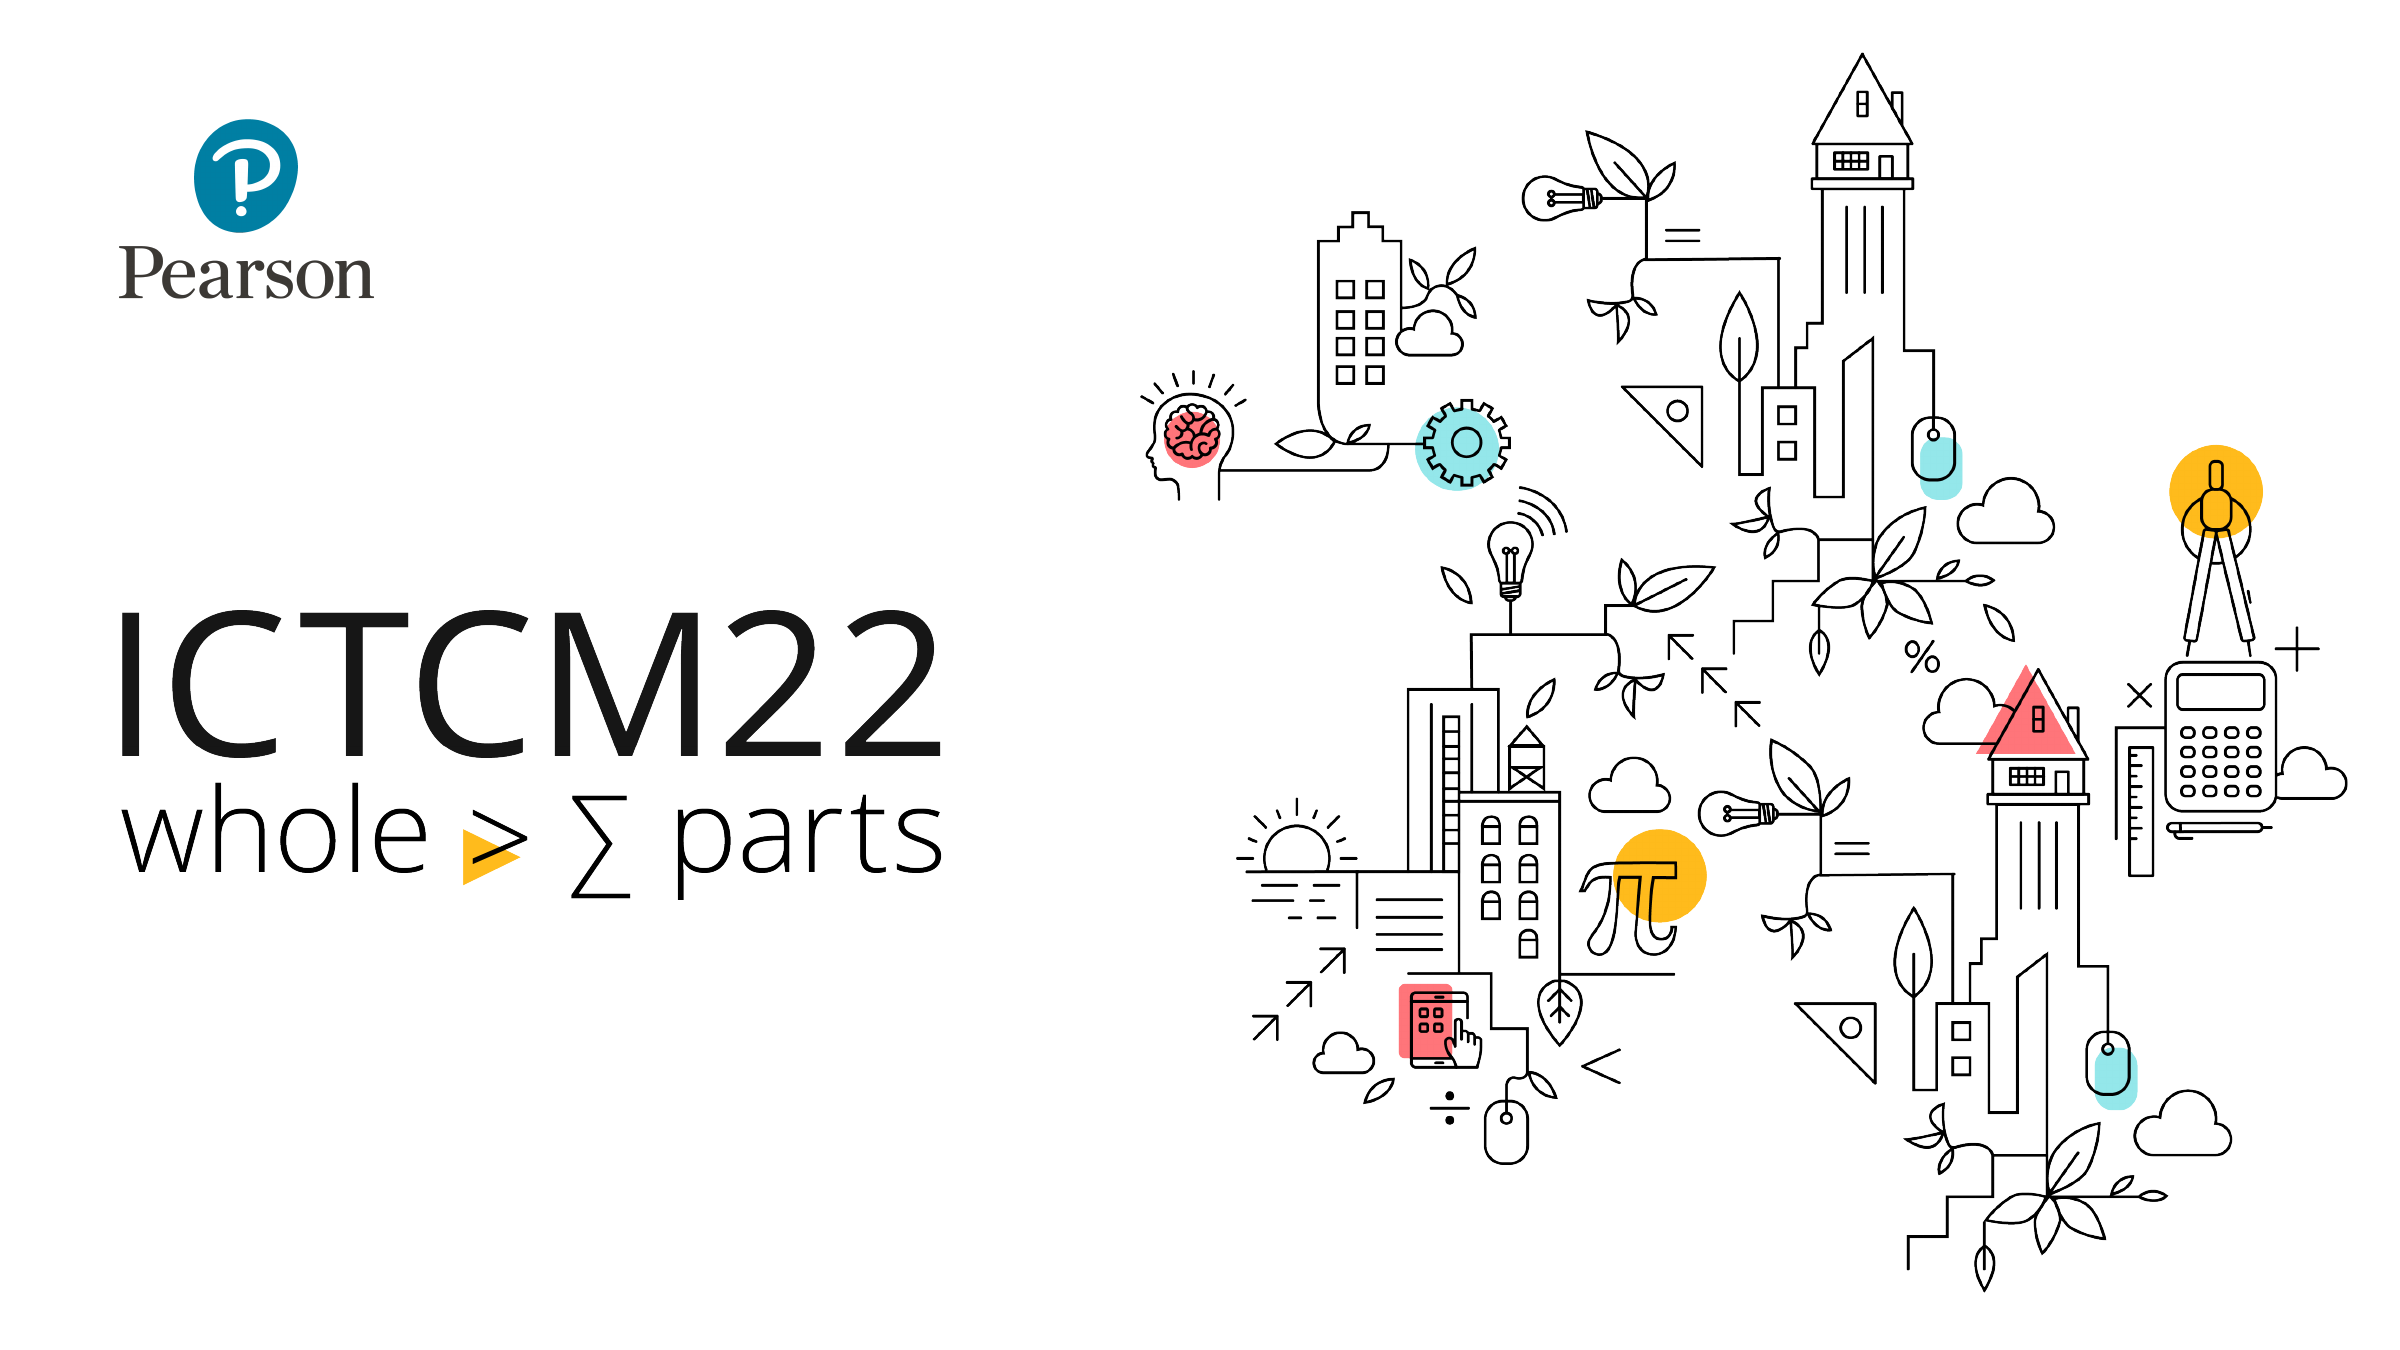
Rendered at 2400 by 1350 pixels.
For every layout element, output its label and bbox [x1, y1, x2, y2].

picture [101, 583, 957, 912]
picture [1140, 51, 2348, 1293]
picture [67, 67, 426, 350]
